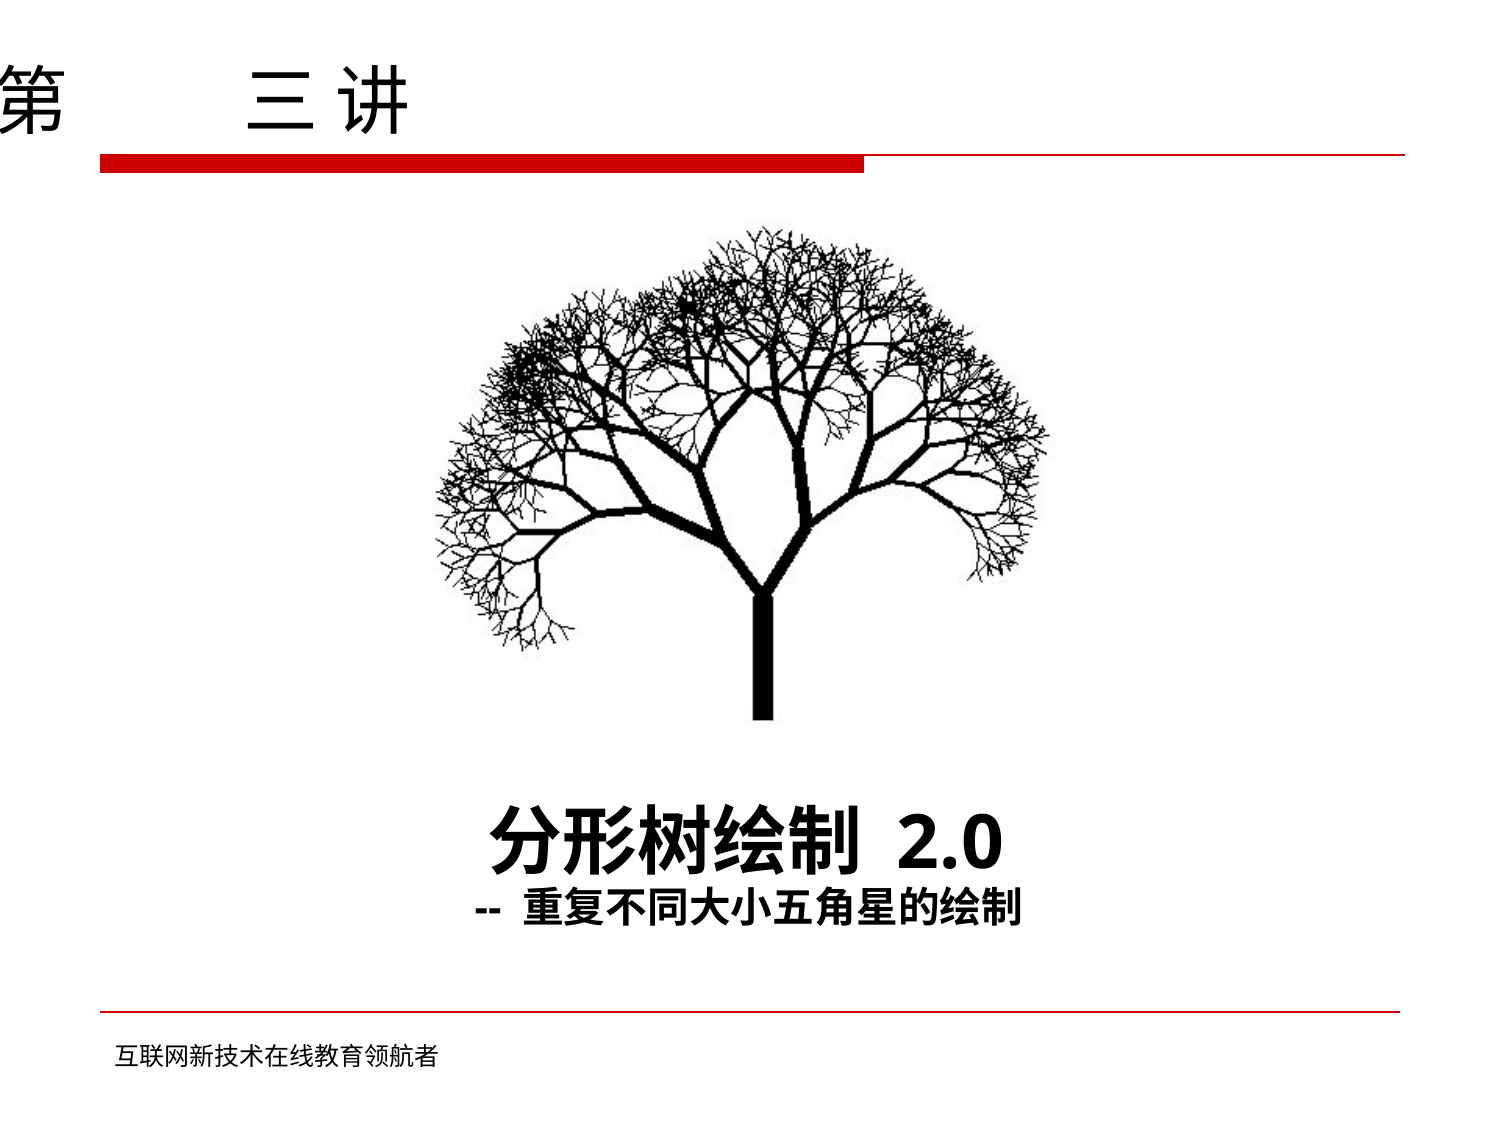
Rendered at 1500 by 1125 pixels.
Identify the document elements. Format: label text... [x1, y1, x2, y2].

text_box 第 LOGO 三 讲 [0, 35, 411, 152]
picture [424, 206, 1076, 730]
text_box 互联网新技术在线教育领航者 [114, 1047, 440, 1079]
text_box [98, 153, 866, 175]
text_box 分形树绘制 2.0 -- 重复不同大小五角星的绘制 [474, 785, 1024, 939]
